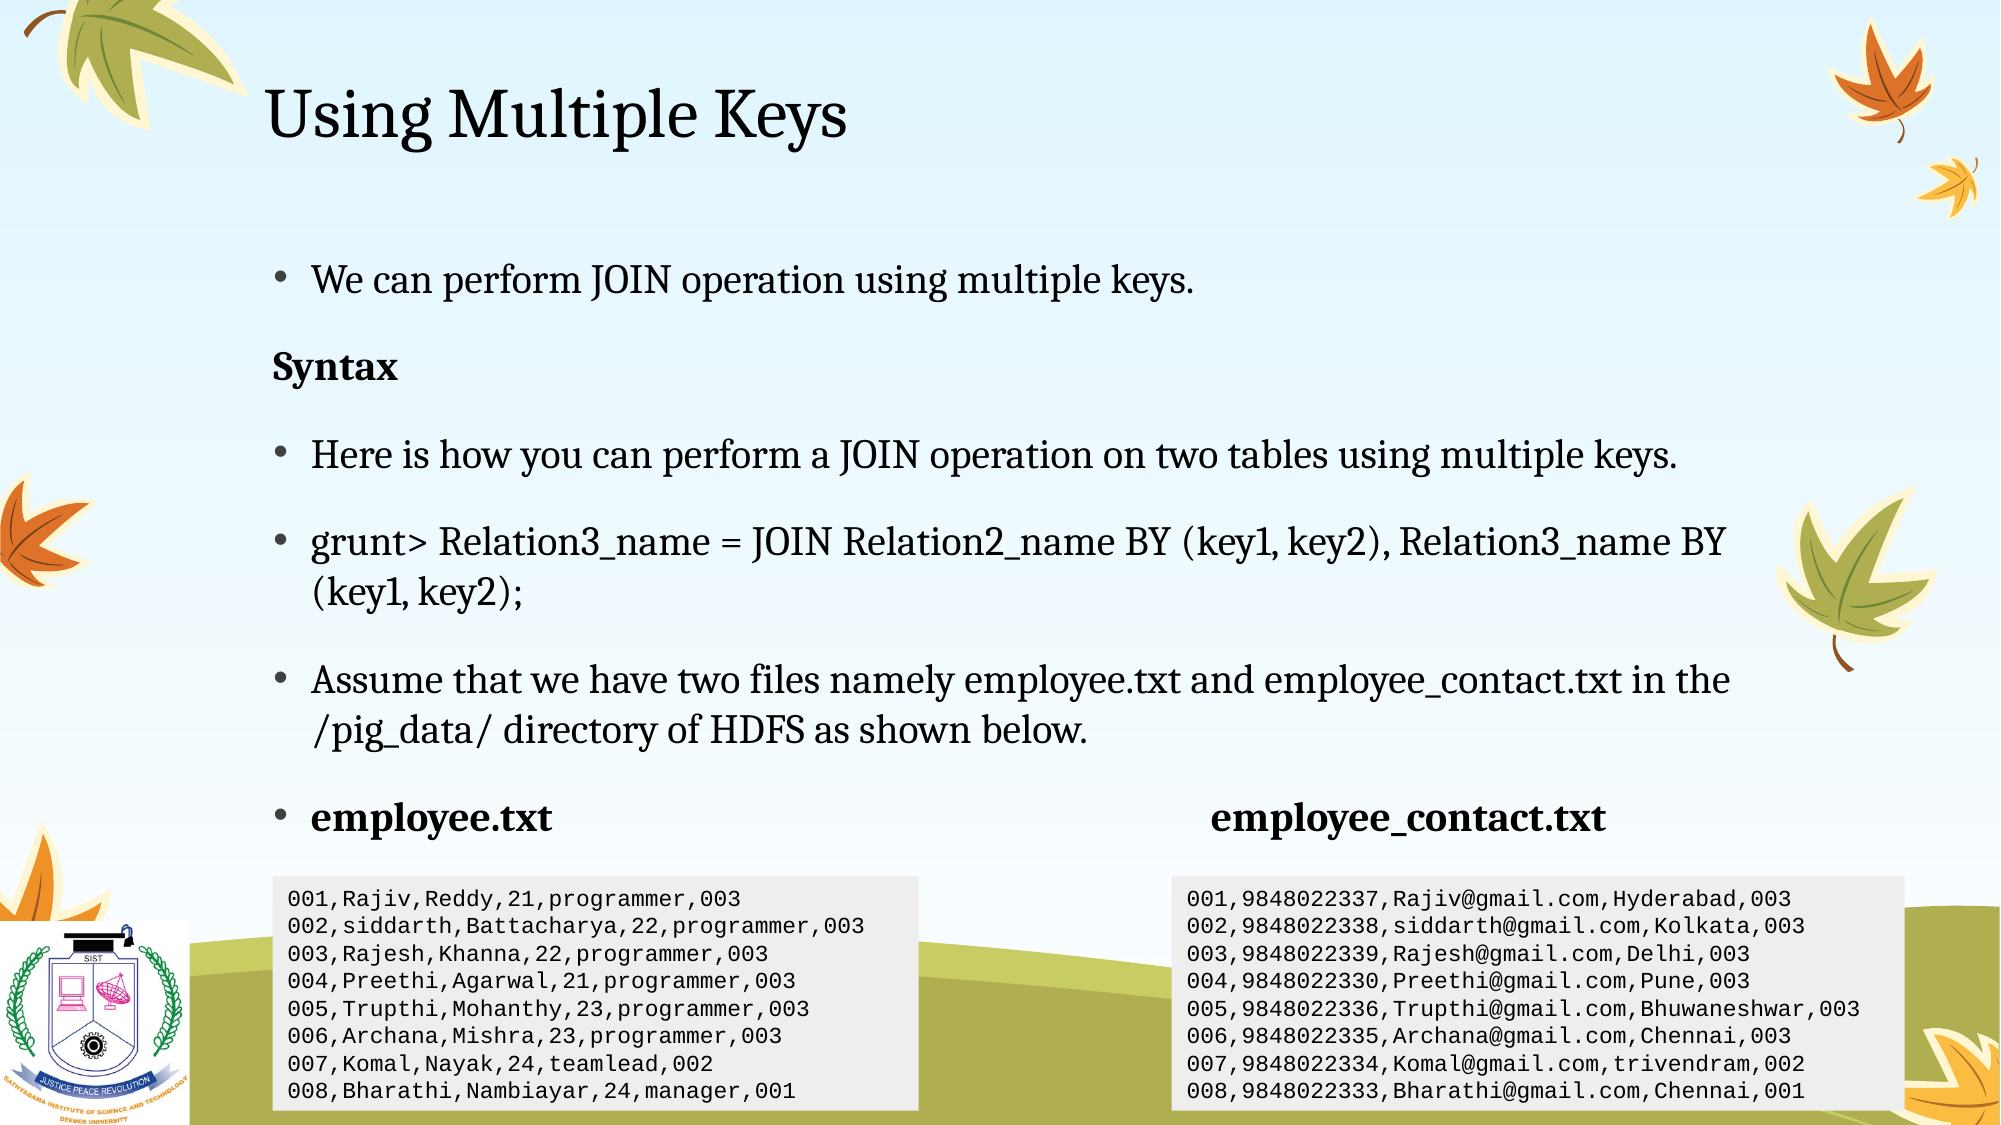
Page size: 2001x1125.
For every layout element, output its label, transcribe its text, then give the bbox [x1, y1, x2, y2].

text_box 001,Rajiv,Reddy,21,programmer,003 002,siddarth,Battacharya,22,programmer,003 003,Rajesh,Khanna,22,programmer,003 004,Preethi,Agarwal,21,programmer,003 005,Trupthi,Mohanthy,23,programmer,003 006,Archana,Mishra,23,programmer,003 007,Komal,Nayak,24,teamlead,002 008,Bharathi,Nambiayar,24,manager,001 [272, 876, 919, 1083]
footer [249, 1083, 1395, 1122]
list We can perform JOIN operation using multiple keys. Syntax Here is how you can perform a JOIN operation on two tables using multiple keys. grunt> Relation3_name = JOIN Relation2_name BY (key1, key2), Relation3_name BY (key1, key2); Assume that we have two files namely employee.txt and employee_contact.txt in the /pig_data/ directory of HDFS as shown below. employee.txt employee_contact.txt [250, 243, 1750, 925]
title Using Multiple Keys [249, 12, 1749, 216]
picture [0, 921, 190, 1125]
text_box 001,9848022337,Rajiv@gmail.com,Hyderabad,003 002,9848022338,siddarth@gmail.com,Kolkata,003 003,9848022339,Rajesh@gmail.com,Delhi,003 004,9848022330,Preethi@gmail.com,Pune,003 005,9848022336,Trupthi@gmail.com,Bhuwaneshwar,003 006,9848022335,Archana@gmail.com,Chennai,003 007,9848022334,Komal@gmail.com,trivendram,002 008,9848022333,Bharathi@gmail.com,Chennai,001 [1171, 876, 1905, 1111]
